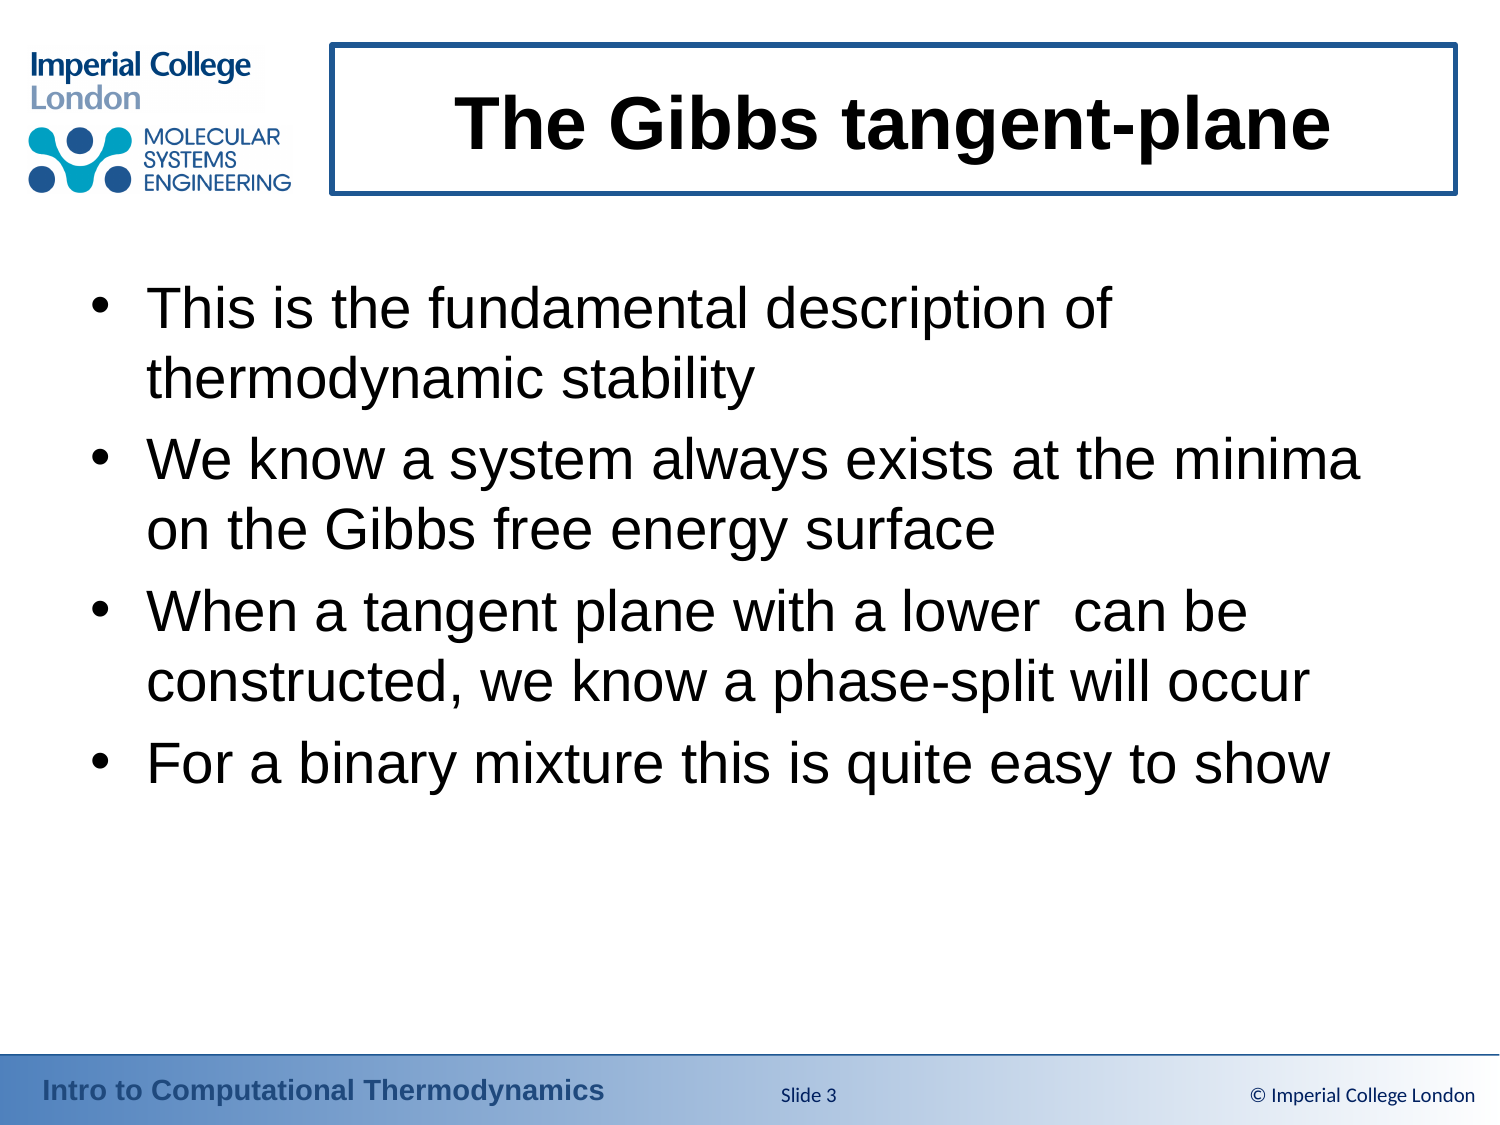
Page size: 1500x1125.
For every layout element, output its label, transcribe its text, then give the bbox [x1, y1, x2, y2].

footer © Imperial College London [1234, 1073, 1495, 1115]
title The Gibbs tangent-plane [329, 42, 1458, 196]
slide_number Slide 3 [667, 1073, 952, 1115]
picture [27, 125, 293, 194]
picture [27, 45, 265, 113]
